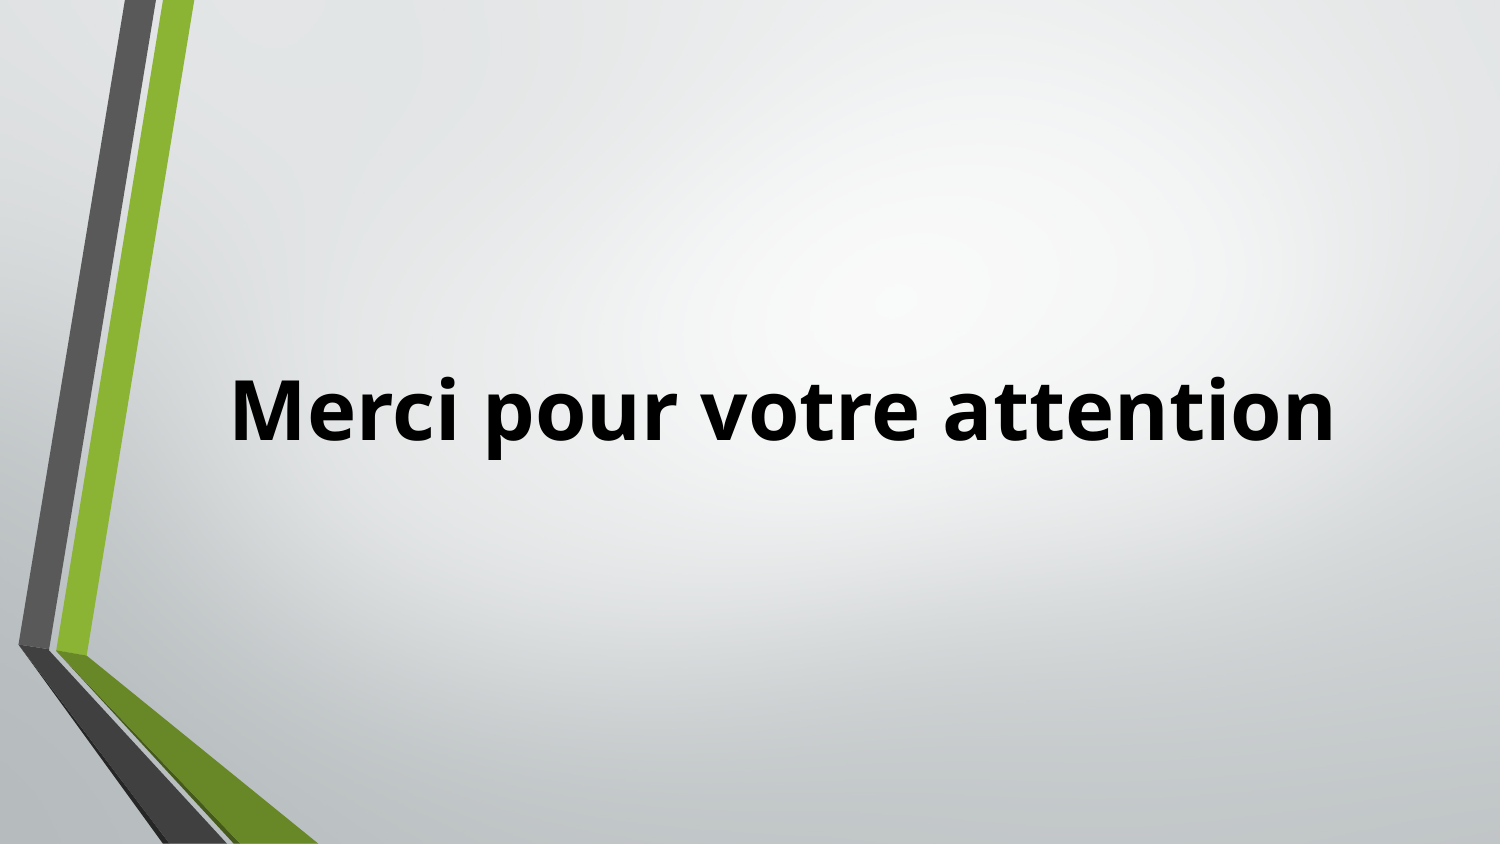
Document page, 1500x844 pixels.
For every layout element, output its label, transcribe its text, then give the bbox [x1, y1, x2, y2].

title Merci pour votre attention [33, 289, 1500, 472]
